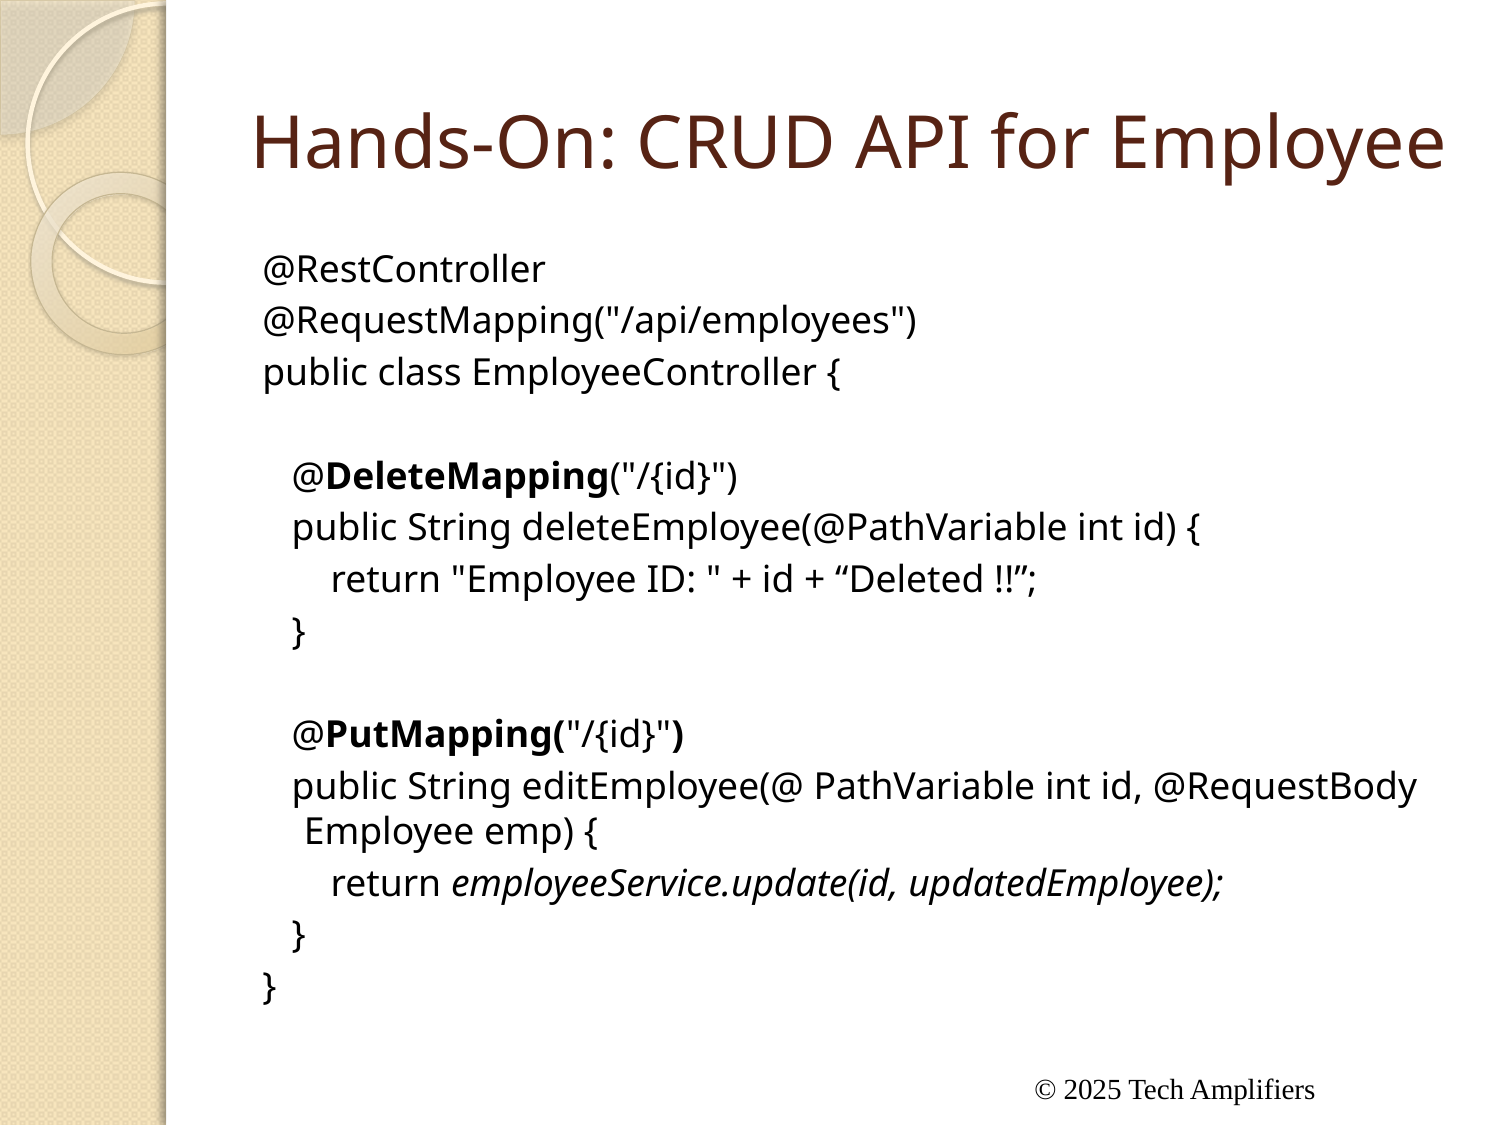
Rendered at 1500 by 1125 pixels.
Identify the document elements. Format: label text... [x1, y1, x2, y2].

list @RestController @RequestMapping("/api/employees") public class EmployeeController { @DeleteMapping("/{id}") public String deleteEmployee(@PathVariable int id) { return "Employee ID: " + id + “Deleted !!”; } @PutMapping("/{id}") public String editEmployee(@ PathVariable int id, @RequestBody Employee emp) { return employeeService.update(id, updatedEmployee); } } [235, 237, 1466, 1025]
title Hands-On: CRUD API for Employee [235, 45, 1466, 233]
footer © 2025 Tech Amplifiers [937, 1034, 1413, 1113]
